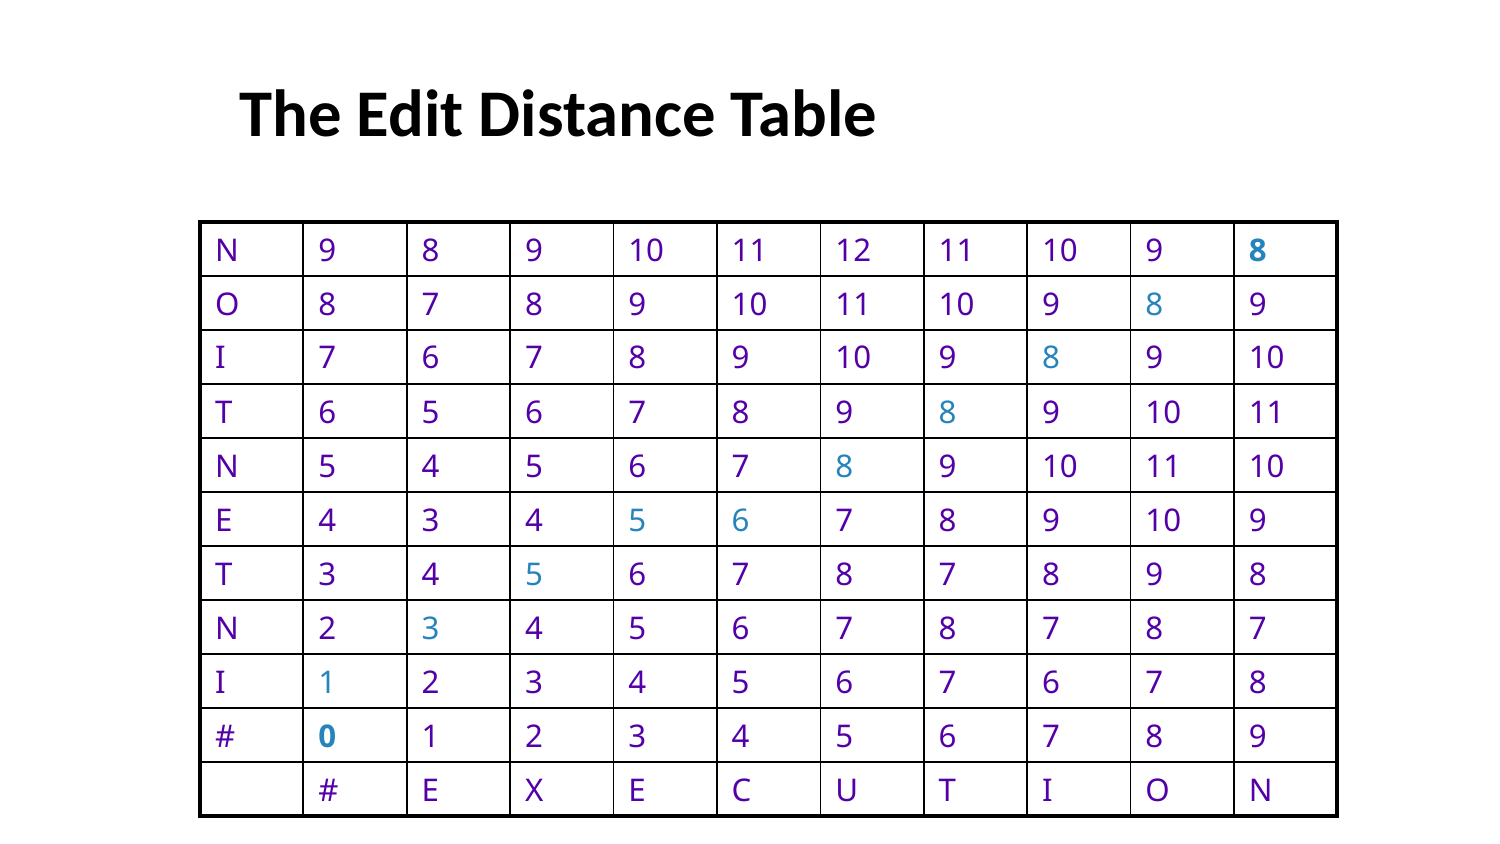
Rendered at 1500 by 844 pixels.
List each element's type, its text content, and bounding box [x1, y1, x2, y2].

table_cell 4 [614, 655, 716, 707]
table_cell U [821, 763, 923, 814]
table_cell I [202, 655, 302, 707]
table_header N [202, 224, 302, 275]
table_header 10 [614, 224, 716, 275]
table_cell 4 [408, 547, 509, 599]
table_cell 6 [1028, 655, 1130, 707]
table_cell 10 [1131, 493, 1233, 545]
table_cell 4 [511, 493, 613, 545]
table_cell 8 [614, 331, 716, 383]
table_cell T [202, 547, 302, 599]
table_cell O [202, 277, 302, 329]
table_cell 9 [925, 439, 1026, 491]
table_cell 7 [1235, 601, 1335, 653]
table_cell N [202, 439, 302, 491]
table_cell 8 [304, 277, 406, 329]
table_cell C [718, 763, 820, 814]
table_header 11 [718, 224, 820, 275]
table_header 8 [408, 224, 509, 275]
table_cell 8 [718, 385, 820, 437]
table_header 9 [304, 224, 406, 275]
table_cell 3 [408, 493, 509, 545]
table_cell 5 [821, 709, 923, 761]
table_cell 9 [1028, 493, 1130, 545]
table_cell 7 [511, 331, 613, 383]
table_cell 11 [1131, 439, 1233, 491]
table_cell 2 [511, 709, 613, 761]
table_cell 8 [511, 277, 613, 329]
table_cell 5 [304, 439, 406, 491]
table_cell N [202, 601, 302, 653]
table_cell 9 [1028, 277, 1130, 329]
table_cell 7 [304, 331, 406, 383]
table_cell 6 [718, 601, 820, 653]
table_cell 10 [1028, 439, 1130, 491]
table_cell I [202, 331, 302, 383]
table_cell 8 [1131, 277, 1233, 329]
table_cell 6 [408, 331, 509, 383]
table_cell 9 [1131, 331, 1233, 383]
table_cell 7 [925, 655, 1026, 707]
table_cell 11 [1235, 385, 1335, 437]
table_cell 2 [408, 655, 509, 707]
table_cell 8 [1235, 655, 1335, 707]
table_header 9 [511, 224, 613, 275]
table_cell 2 [304, 601, 406, 653]
table_cell 0 [304, 709, 406, 761]
table_cell # [202, 709, 302, 761]
table_cell 9 [1131, 547, 1233, 599]
table_cell 10 [1235, 439, 1335, 491]
table_cell 7 [718, 547, 820, 599]
table_cell 11 [821, 277, 923, 329]
table_cell O [1131, 763, 1233, 814]
table_cell [202, 763, 302, 814]
table_cell 8 [925, 493, 1026, 545]
table_cell # [304, 763, 406, 814]
table_cell 9 [614, 277, 716, 329]
table_cell 4 [408, 439, 509, 491]
table_cell 8 [1131, 709, 1233, 761]
table_cell 10 [1235, 331, 1335, 383]
table_header 9 [1131, 224, 1233, 275]
table_cell 7 [614, 385, 716, 437]
table_cell 10 [1131, 385, 1233, 437]
table_cell E [202, 493, 302, 545]
table_cell 7 [408, 277, 509, 329]
table_cell 8 [821, 547, 923, 599]
table_cell 5 [511, 439, 613, 491]
table_cell 7 [718, 439, 820, 491]
table_cell 5 [408, 385, 509, 437]
table_cell 1 [408, 709, 509, 761]
table_cell 6 [821, 655, 923, 707]
text_box The Edit Distance Table [225, 62, 1450, 185]
table_cell 9 [718, 331, 820, 383]
table_cell 10 [821, 331, 923, 383]
table_header 12 [821, 224, 923, 275]
table_cell I [1028, 763, 1130, 814]
table_cell 7 [1028, 709, 1130, 761]
table_cell 9 [1235, 277, 1335, 329]
table_cell 7 [1131, 655, 1233, 707]
table_cell 5 [511, 547, 613, 599]
table_header 11 [925, 224, 1026, 275]
table_cell T [925, 763, 1026, 814]
table_cell 6 [925, 709, 1026, 761]
table_cell 9 [1028, 385, 1130, 437]
table_cell 6 [614, 547, 716, 599]
table_cell 8 [925, 601, 1026, 653]
table_cell 5 [614, 601, 716, 653]
table_cell 5 [718, 655, 820, 707]
table_cell 7 [1028, 601, 1130, 653]
table_cell 9 [925, 331, 1026, 383]
table_cell 5 [614, 493, 716, 545]
table_cell 3 [408, 601, 509, 653]
table_cell 9 [821, 385, 923, 437]
table_cell 4 [718, 709, 820, 761]
table_cell T [202, 385, 302, 437]
table_cell 7 [821, 493, 923, 545]
table_cell 6 [718, 493, 820, 545]
table_cell 8 [821, 439, 923, 491]
table_cell 9 [1235, 709, 1335, 761]
table_cell 8 [1028, 331, 1130, 383]
table_cell 4 [511, 601, 613, 653]
table_cell 9 [1235, 493, 1335, 545]
table_cell 8 [1028, 547, 1130, 599]
table_cell 3 [511, 655, 613, 707]
table_cell 3 [614, 709, 716, 761]
table_cell 3 [304, 547, 406, 599]
table_cell 10 [718, 277, 820, 329]
table_cell E [614, 763, 716, 814]
table_header 8 [1235, 224, 1335, 275]
table_cell 8 [1131, 601, 1233, 653]
table_cell X [511, 763, 613, 814]
table_cell 6 [511, 385, 613, 437]
table_cell 7 [925, 547, 1026, 599]
table_cell N [1235, 763, 1335, 814]
table_cell 8 [925, 385, 1026, 437]
table_cell 1 [304, 655, 406, 707]
table_cell 4 [304, 493, 406, 545]
table_cell 6 [304, 385, 406, 437]
table_cell 7 [821, 601, 923, 653]
table_cell 10 [925, 277, 1026, 329]
table_cell 6 [614, 439, 716, 491]
table_header 10 [1028, 224, 1130, 275]
table_cell E [408, 763, 509, 814]
table_cell 8 [1235, 547, 1335, 599]
